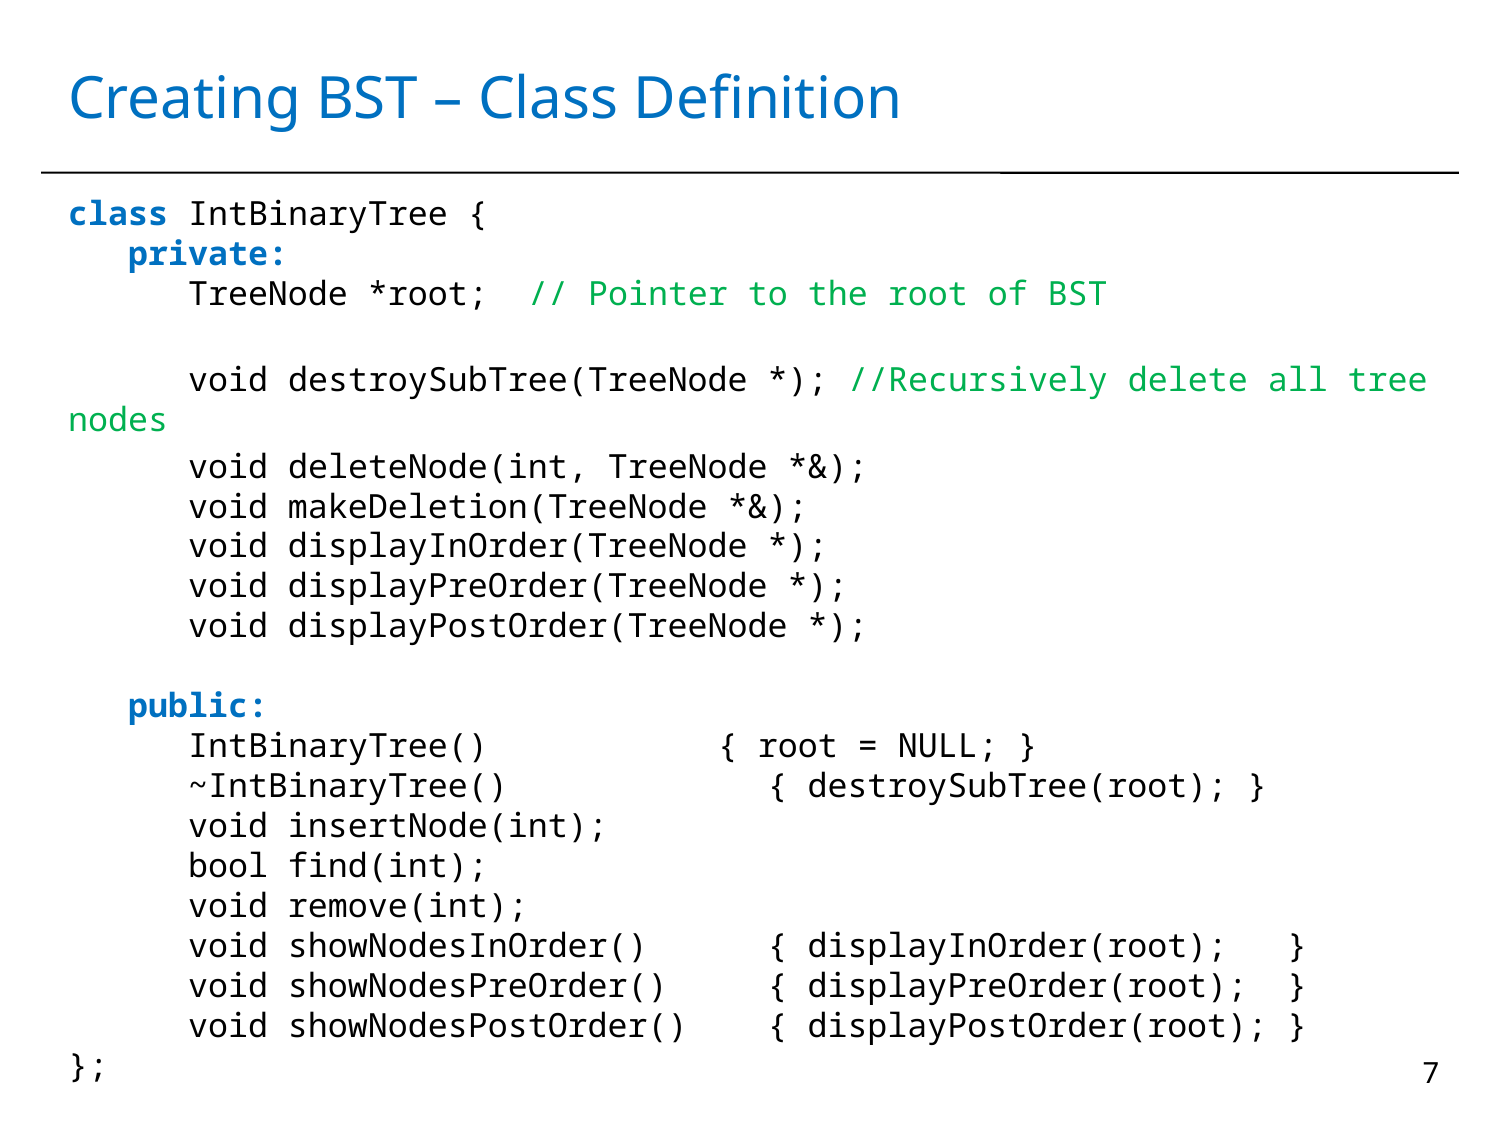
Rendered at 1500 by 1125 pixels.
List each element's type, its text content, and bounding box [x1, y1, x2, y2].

slide_number 7 [1104, 1046, 1455, 1125]
title Creating BST – Class Definition [52, 30, 1448, 159]
list class IntBinaryTree { private: TreeNode *root; // Pointer to the root of BST void destroySubTree(TreeNode *); //Recursively delete all tree nodes void deleteNode(int, TreeNode *&); void makeDeletion(TreeNode *&); void displayInOrder(TreeNode *); void displayPreOrder(TreeNode *); void displayPostOrder(TreeNode *); public: IntBinaryTree() { root = NULL; } ~IntBinaryTree() { destroySubTree(root); } void insertNode(int); bool find(int); void remove(int); void showNodesInOrder() { displayInOrder(root); } void showNodesPreOrder() { displayPreOrder(root); } void showNodesPostOrder() { displayPostOrder(root); } }; [52, 184, 1448, 1024]
